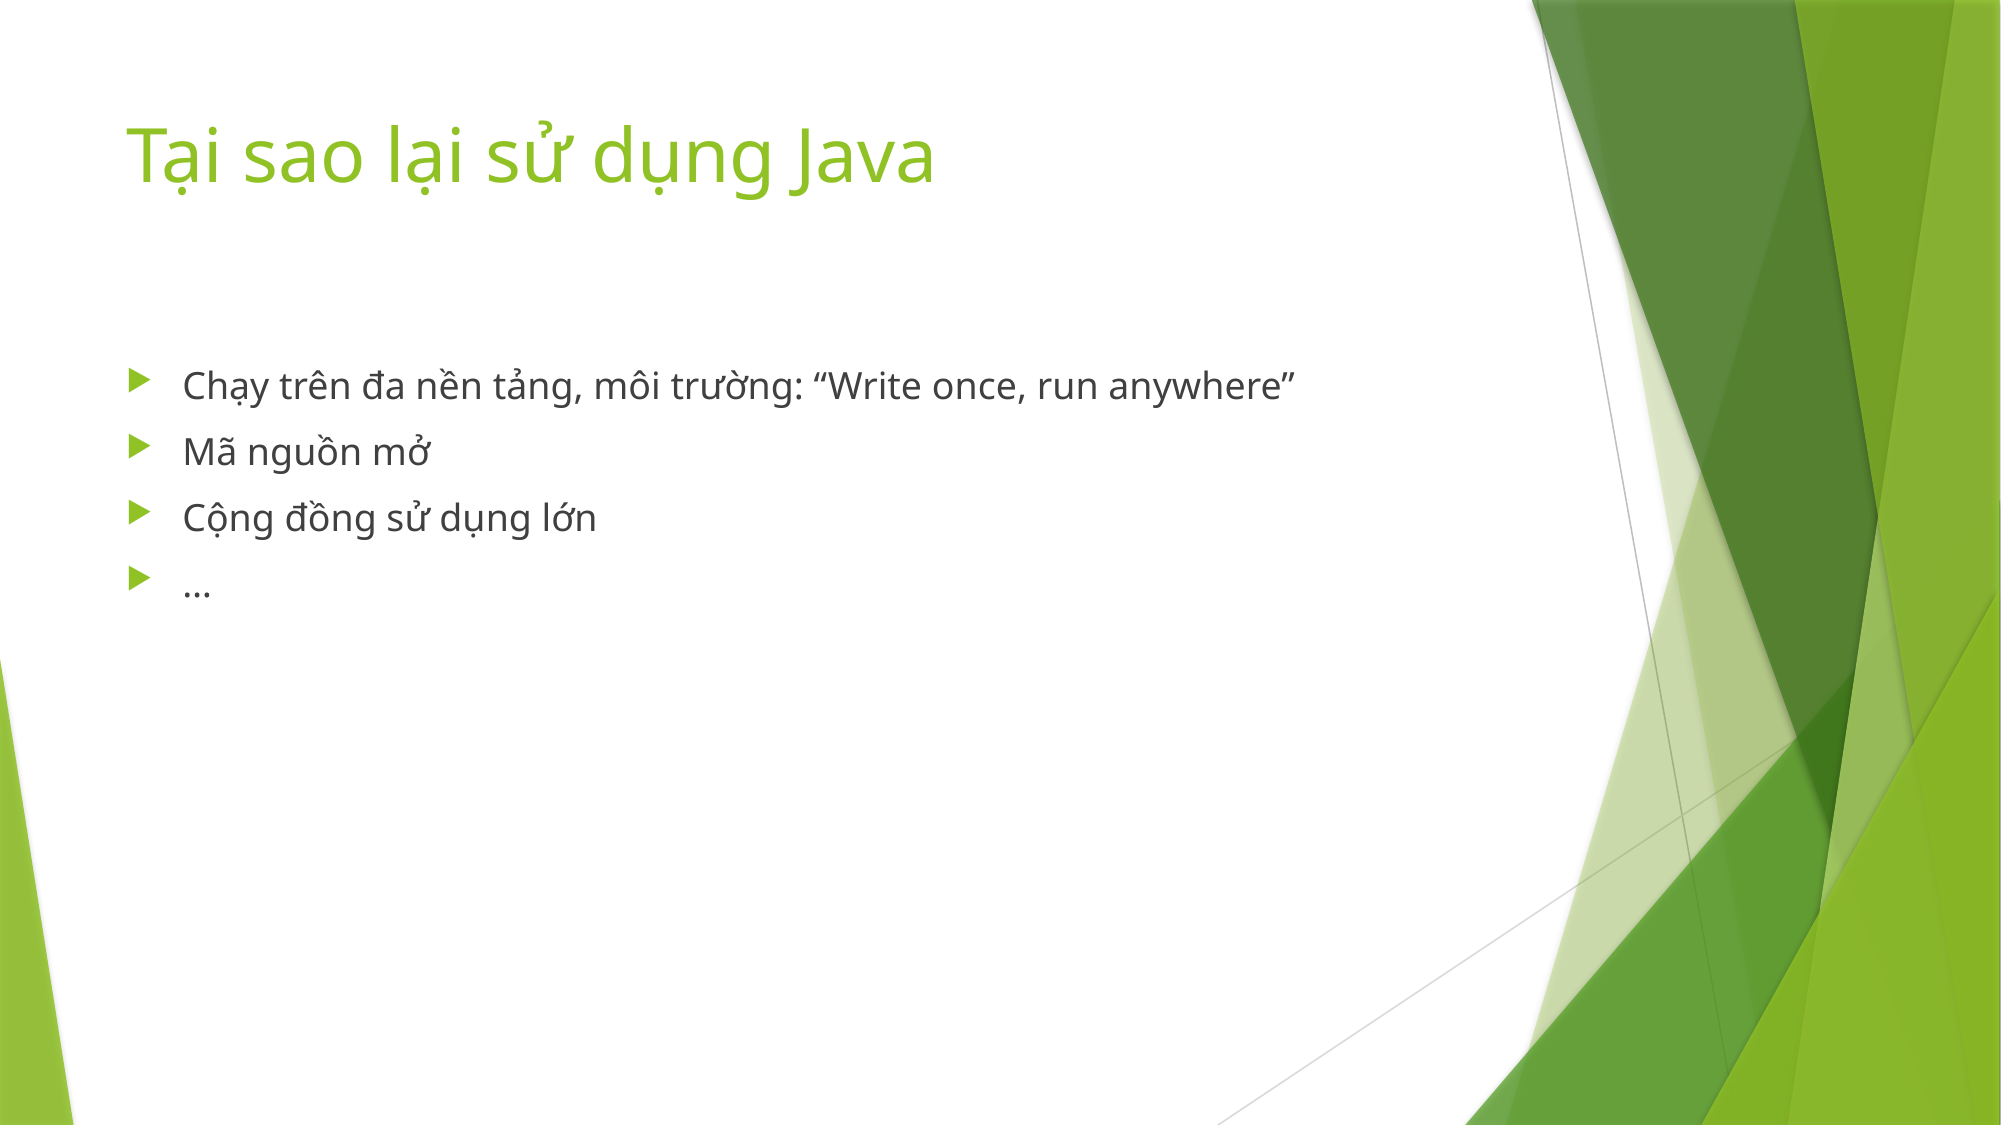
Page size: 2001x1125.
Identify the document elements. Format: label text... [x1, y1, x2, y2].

list Chạy trên đa nền tảng, môi trường: “Write once, run anywhere” Mã nguồn mở Cộng đồng sử dụng lớn … [111, 354, 1522, 992]
title Tại sao lại sử dụng Java [111, 99, 1522, 317]
